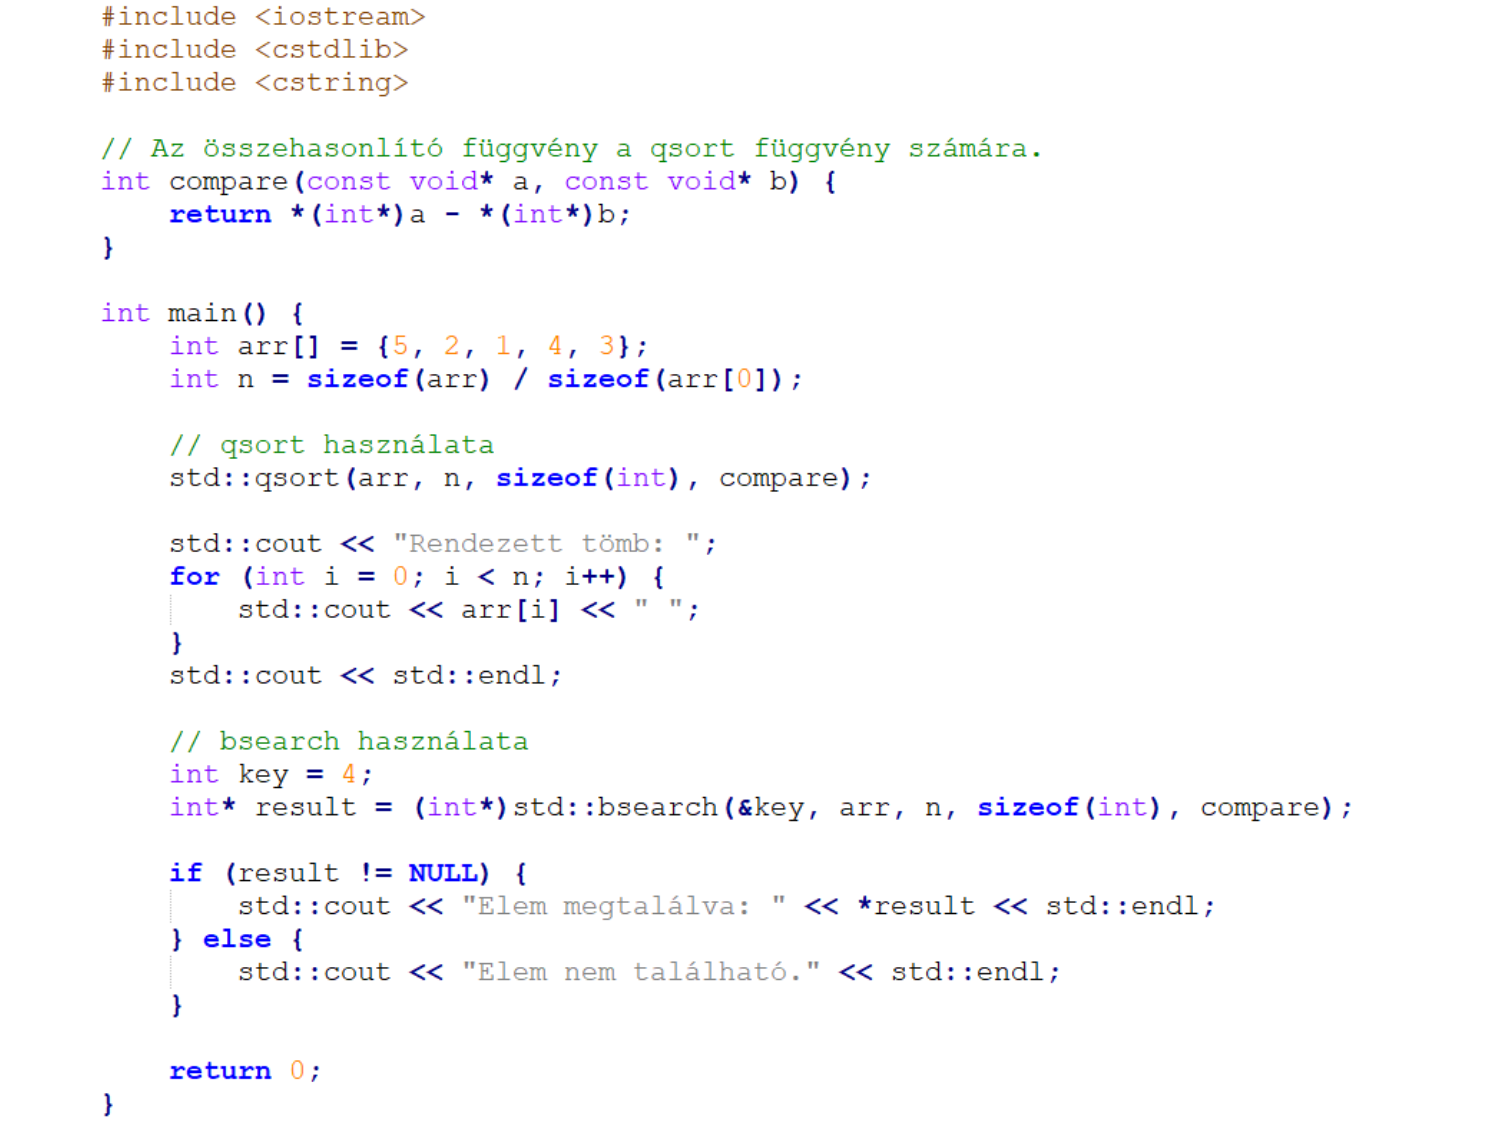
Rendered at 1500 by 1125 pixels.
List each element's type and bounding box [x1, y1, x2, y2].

list [100, 2, 1362, 1125]
